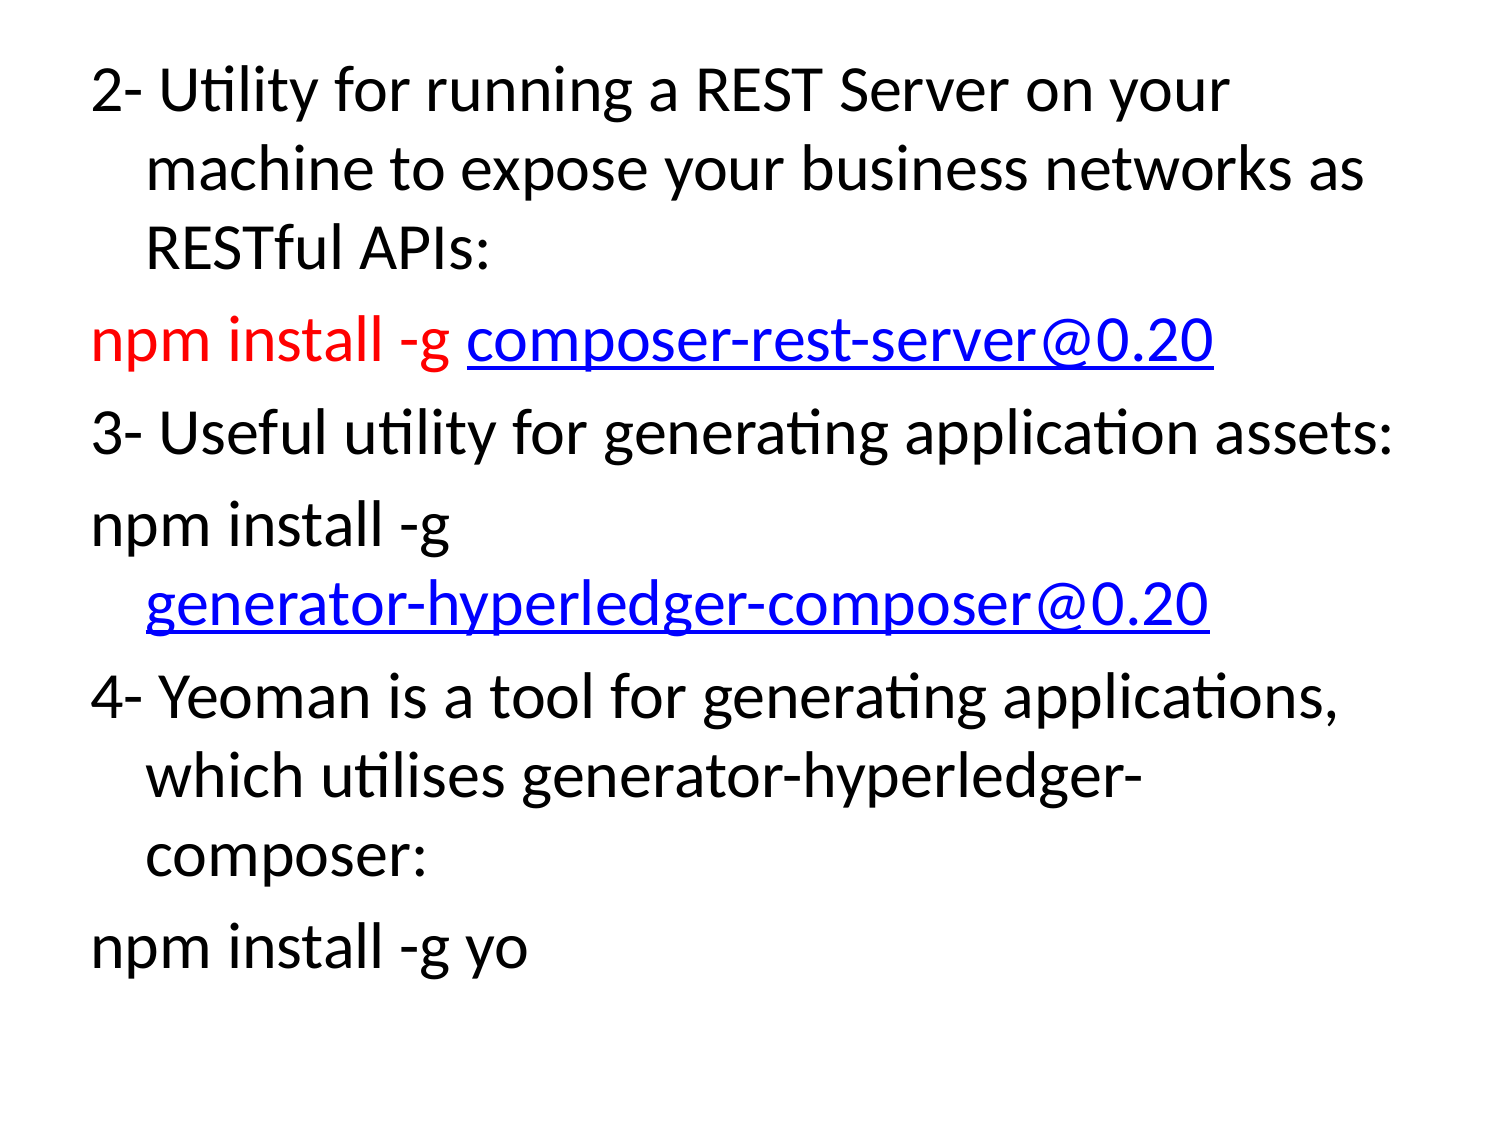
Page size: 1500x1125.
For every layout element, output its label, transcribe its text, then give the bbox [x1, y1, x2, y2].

list 2- Utility for running a REST Server on your machine to expose your business networks as RESTful APIs: npm install -g composer-rest-server@0.20 3- Useful utility for generating application assets: npm install -g generator-hyperledger-composer@0.20 4- Yeoman is a tool for generating applications, which utilises generator-hyperledger-composer: npm install -g yo [75, 37, 1425, 1063]
